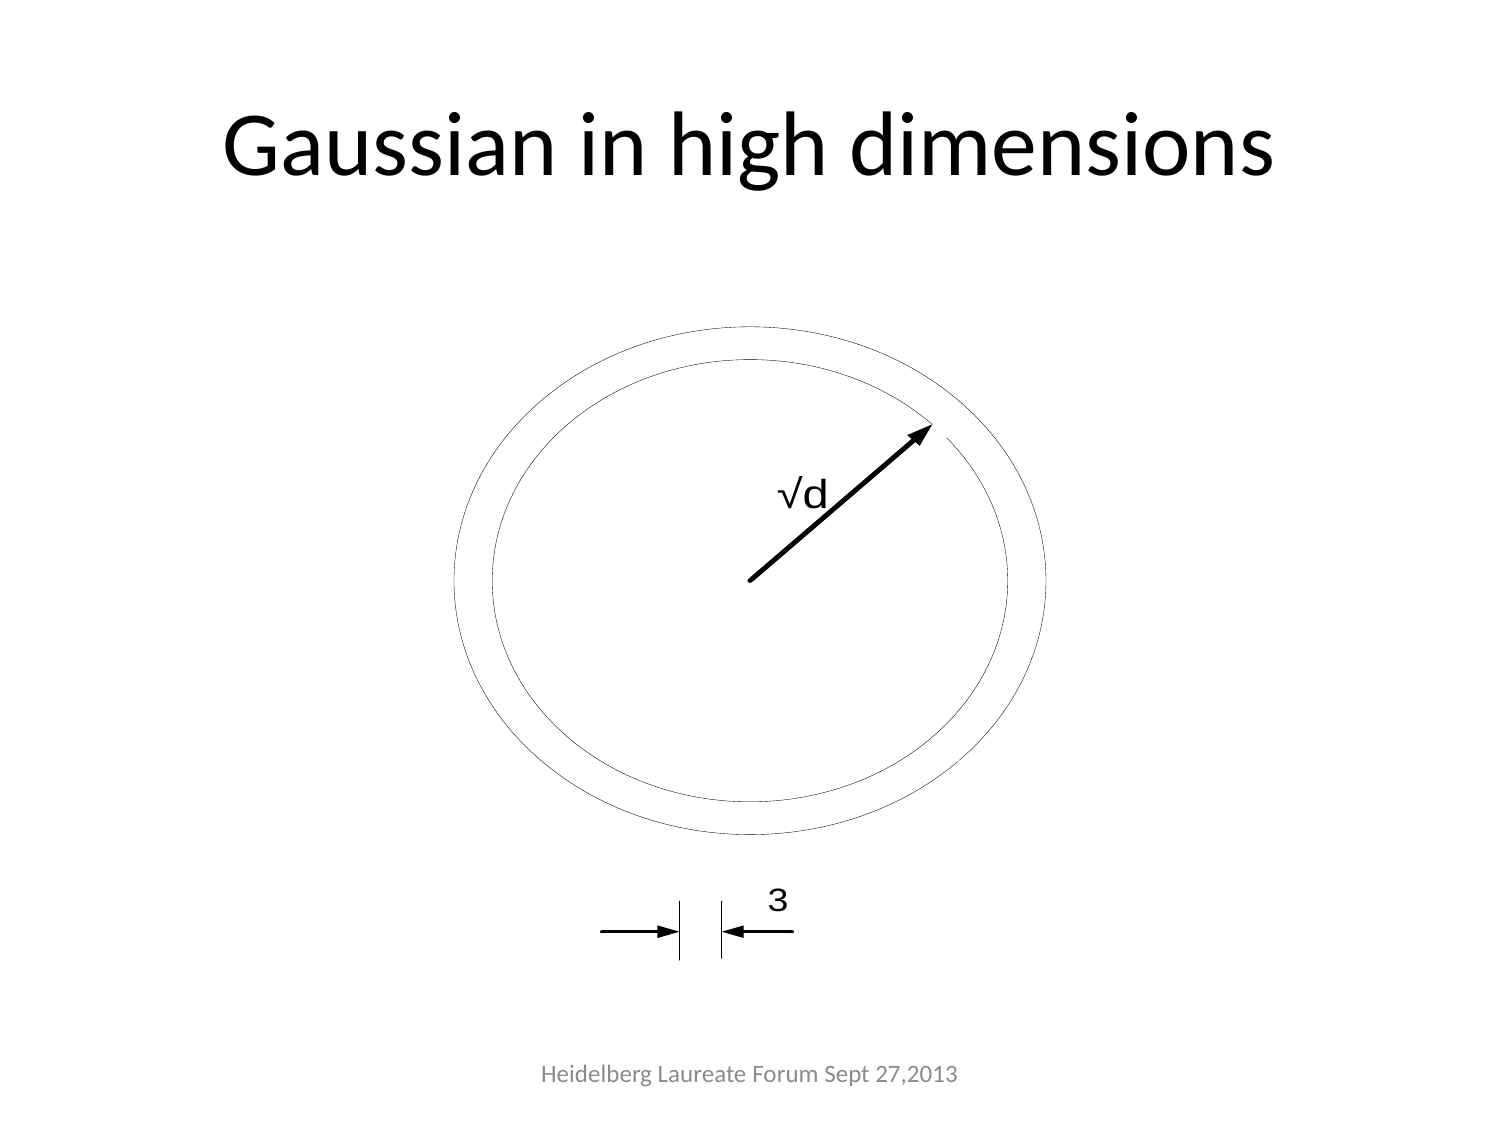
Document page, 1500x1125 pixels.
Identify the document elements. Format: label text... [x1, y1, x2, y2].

footer Heidelberg Laureate Forum Sept 27,2013 [512, 1042, 988, 1103]
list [451, 324, 1049, 963]
title Gaussian in high dimensions [75, 45, 1425, 233]
